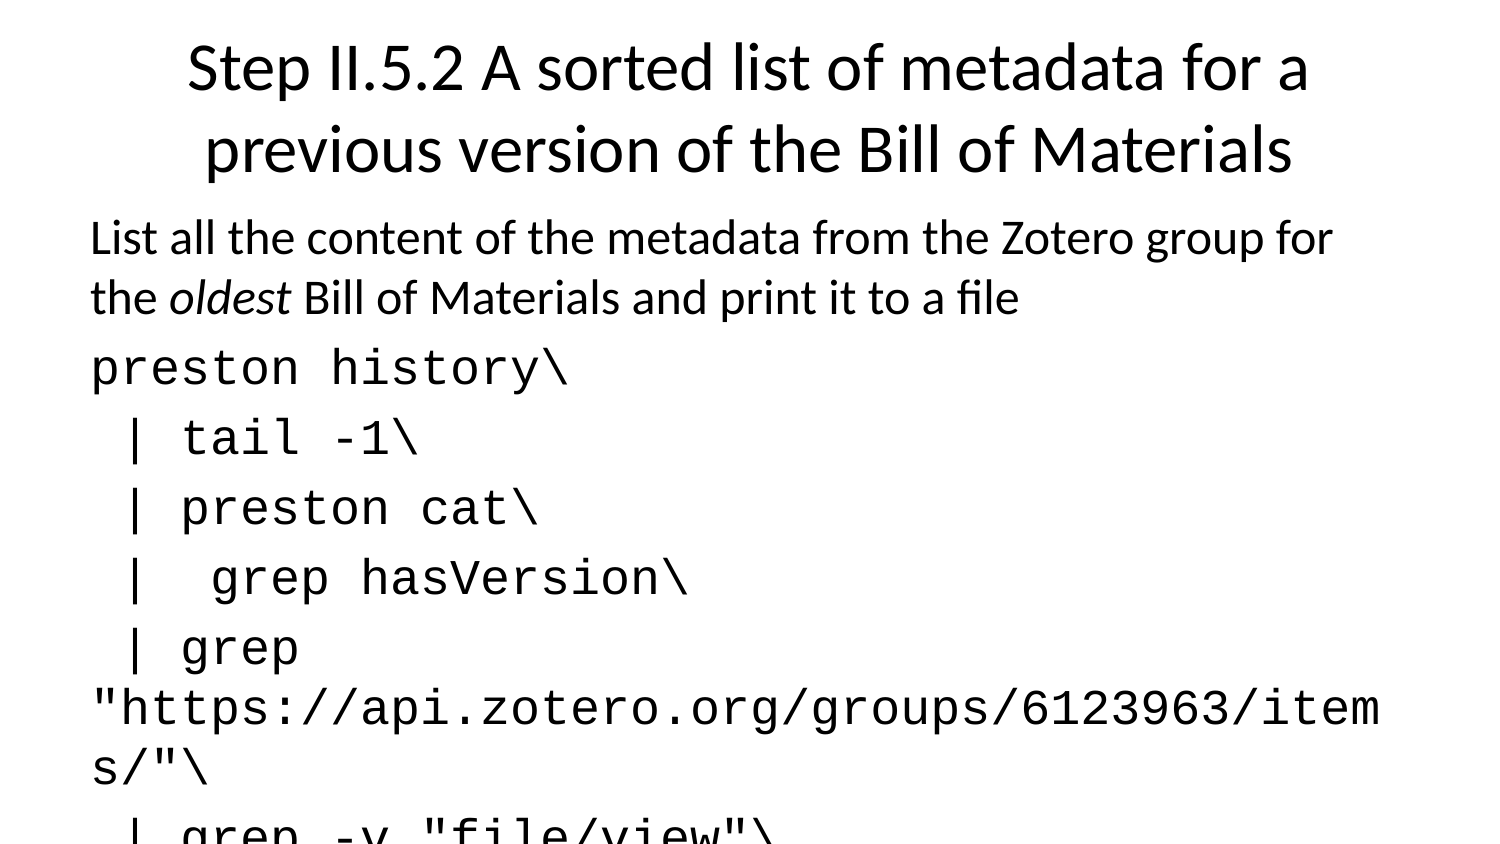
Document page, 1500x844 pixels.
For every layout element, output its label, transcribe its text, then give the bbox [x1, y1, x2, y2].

title Step II.5.2 A sorted list of metadata for a previous version of the Bill of Materials [75, 33, 1425, 175]
list List all the content of the metadata from the Zotero group for the oldest Bill of Materials and print it to a file preston history\ | tail -1\ | preston cat\ | grep hasVersion\ | grep "https://api.zotero.org/groups/6123963/items/"\ | grep -v "file/view"\ | sort\ | preston cat\ > oldest-metadata.txt where 6123963 is the group id number of your Zotero Test Group. [75, 196, 1425, 754]
